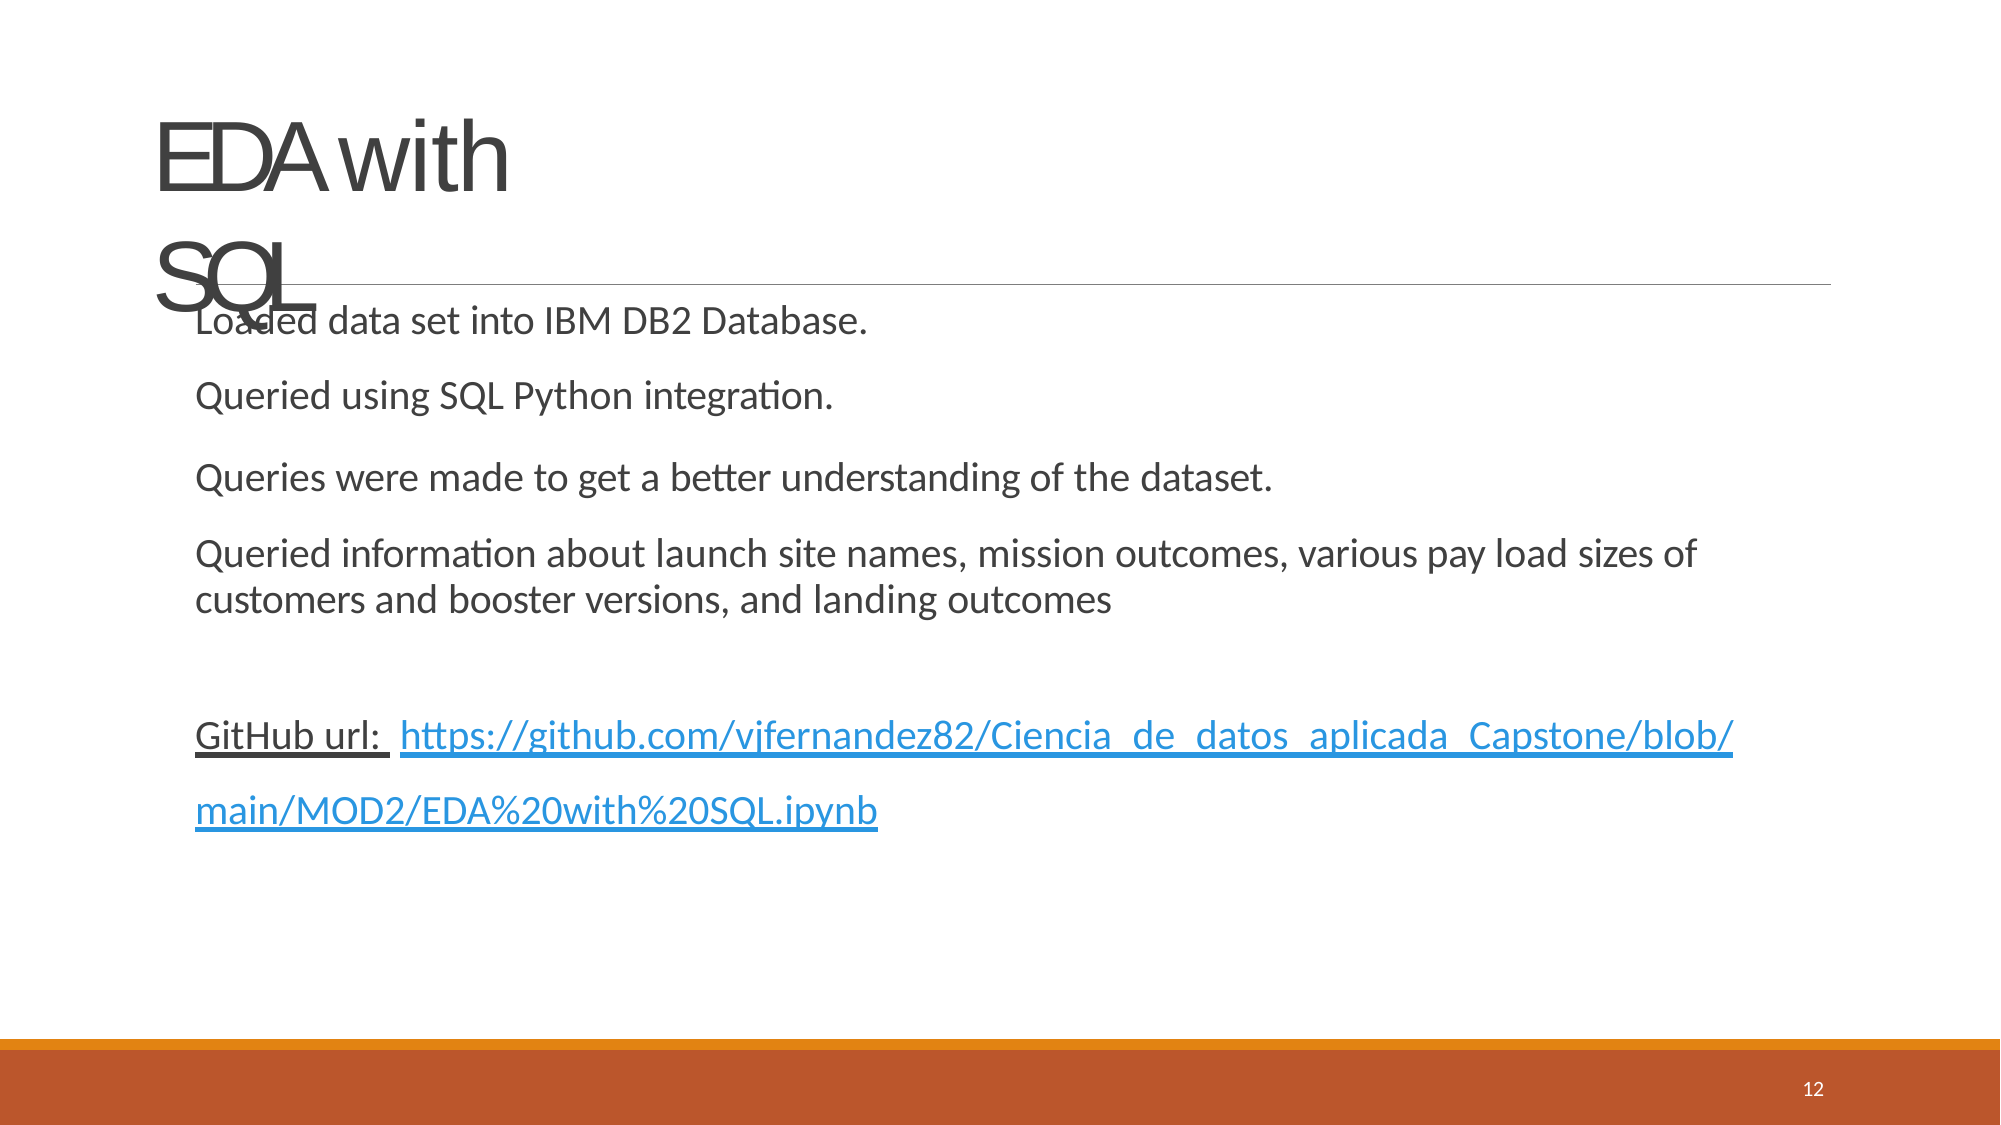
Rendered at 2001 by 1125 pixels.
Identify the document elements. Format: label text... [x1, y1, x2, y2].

slide_number 12 [1795, 1077, 1831, 1125]
title EDA with SQL [150, 89, 683, 332]
text_box Loaded data set into IBM DB2 Database. Queried using SQL Python integration. Queries were made to get a better understanding of the dataset. Queried information about launch site names, mission outcomes, various pay load sizes of customers and booster versions, and landing outcomes GitHub url: https://github.com/vjfernandez82/Ciencia_de_datos_aplicada_Capstone/blob/main/MOD2/EDA%20with%20SQL.ipynb [192, 266, 1782, 833]
